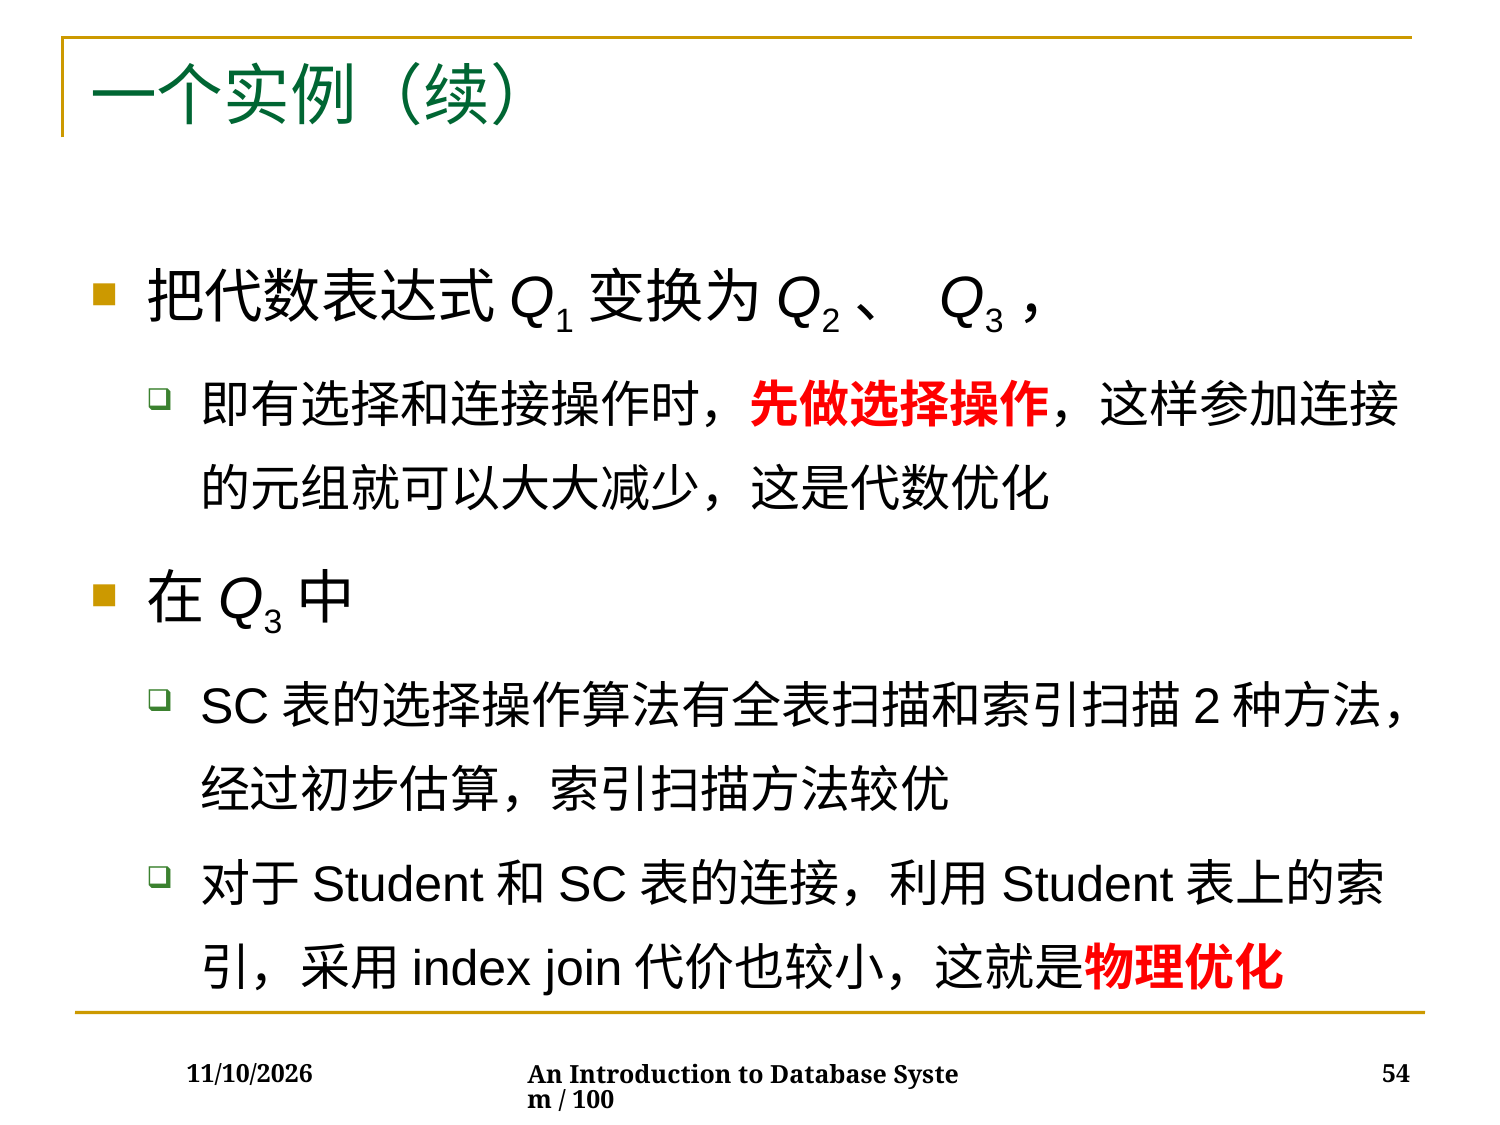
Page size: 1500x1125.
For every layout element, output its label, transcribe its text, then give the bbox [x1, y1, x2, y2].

title 一个实例（续） [75, 45, 1425, 219]
list 把代数表达式Q1变换为Q2、 Q3， 即有选择和连接操作时，先做选择操作，这样参加连接的元组就可以大大减少，这是代数优化 在Q3中 SC表的选择操作算法有全表扫描和索引扫描2种方法，经过初步估算，索引扫描方法较优 对于Student和SC表的连接，利用Student表上的索引，采用index join代价也较小，这就是物理优化 [75, 219, 1425, 1038]
footer An Introduction to Database System / 100 [512, 1025, 988, 1100]
slide_number 54 [1074, 1024, 1425, 1100]
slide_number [75, 1024, 425, 1100]
